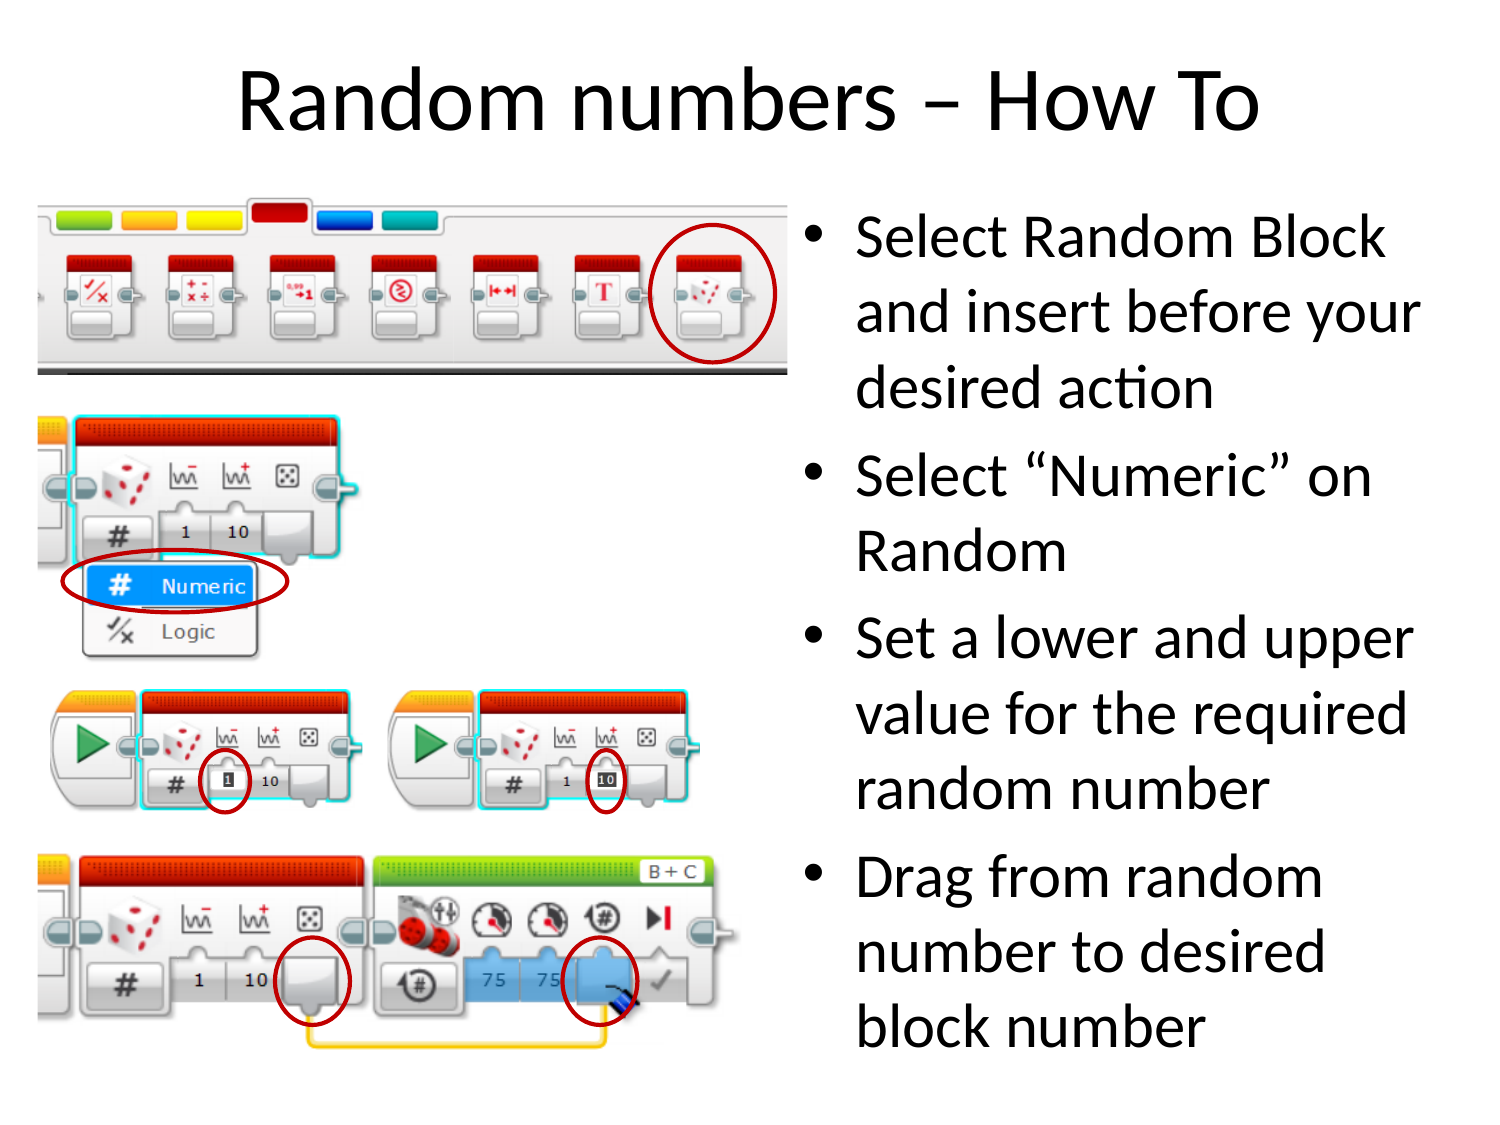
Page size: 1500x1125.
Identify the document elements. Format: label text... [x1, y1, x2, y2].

list Select Random Block and insert before your desired action Select “Numeric” on Random Set a lower and upper value for the required random number Drag from random number to desired block number [787, 187, 1488, 1075]
picture [387, 687, 701, 813]
picture [37, 162, 788, 376]
picture [37, 849, 748, 1076]
picture [37, 412, 388, 668]
title Random numbers – How To [75, 24, 1425, 163]
picture [49, 687, 363, 813]
